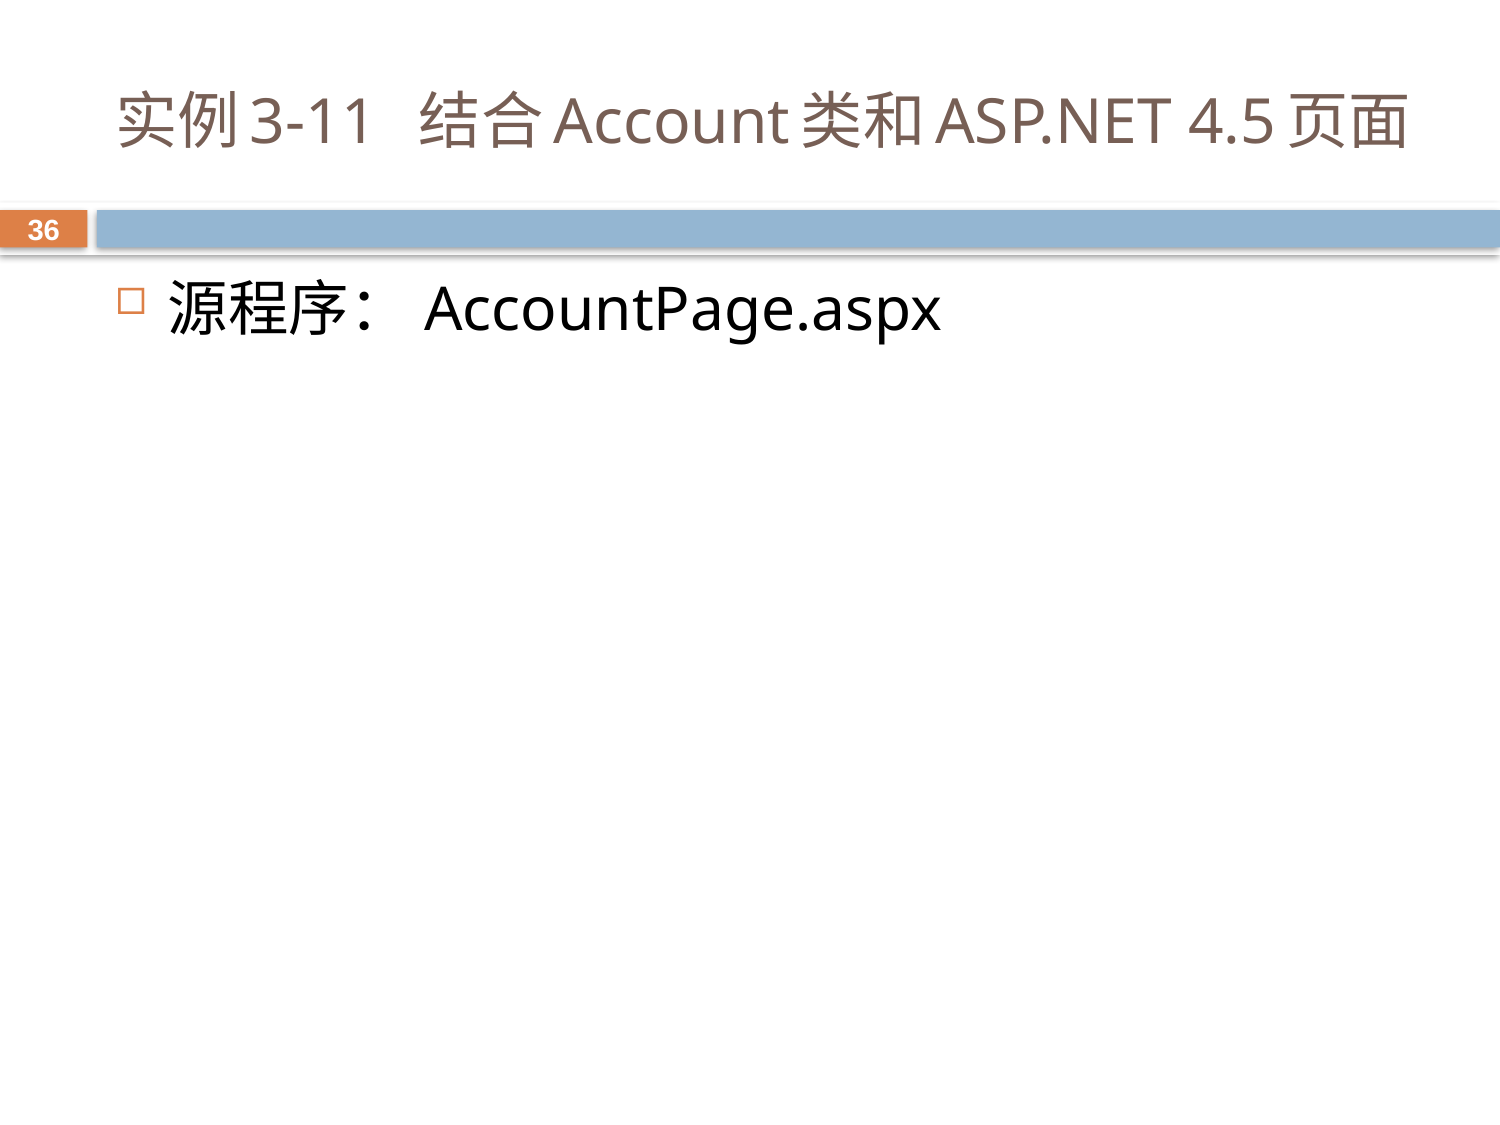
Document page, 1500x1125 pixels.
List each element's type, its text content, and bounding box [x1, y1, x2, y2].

list 源程序：AccountPage.aspx [100, 262, 1438, 1000]
title 实例3-11 结合Account类和ASP.NET 4.5页面 [100, 37, 1438, 200]
slide_number 36 [0, 208, 88, 249]
